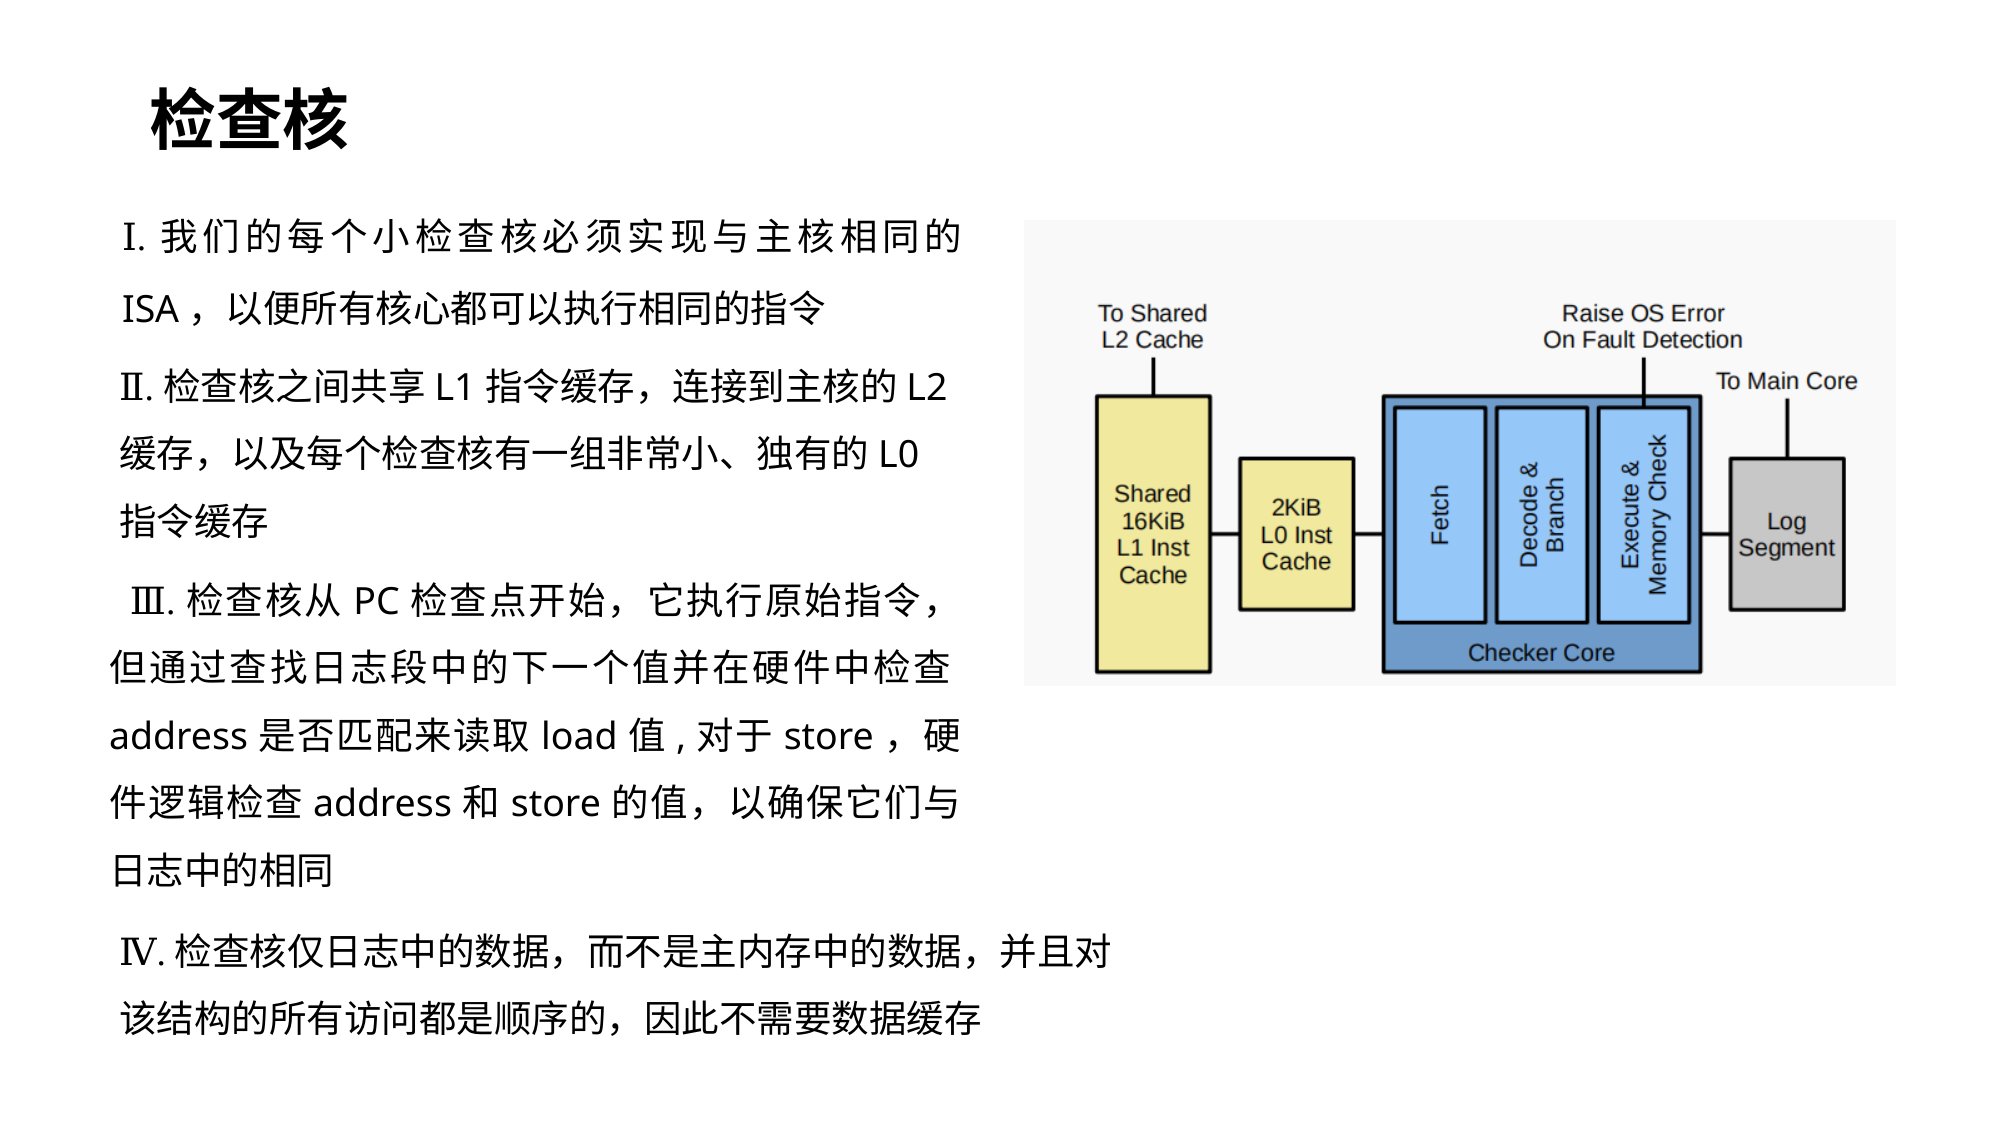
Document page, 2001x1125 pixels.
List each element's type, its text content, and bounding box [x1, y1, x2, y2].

subtitle Ⅰ.我们的每个小检查核必须实现与主核相同的 ISA，以便所有核心都可以执行相同的指令 [107, 178, 979, 349]
text_box Ⅳ.检查核仅日志中的数据，而不是主内存中的数据，并且对该结构的所有访问都是顺序的，因此不需要数据缓存 [104, 897, 1138, 1048]
text_box Ⅲ.检查核从PC检查点开始，它执行原始指令，但通过查找日志段中的下一个值并在硬件中检查address是否匹配来读取load值,对于store，硬件逻辑检查address和store的值，以确保它们与日志中的相同 [94, 547, 976, 900]
title 检查核 [0, 40, 566, 167]
picture [1024, 220, 1896, 687]
text_box Ⅱ.检查核之间共享L1指令缓存，连接到主核的L2缓存，以及每个检查核有一组非常小、独有的L0指令缓存 [104, 332, 974, 547]
